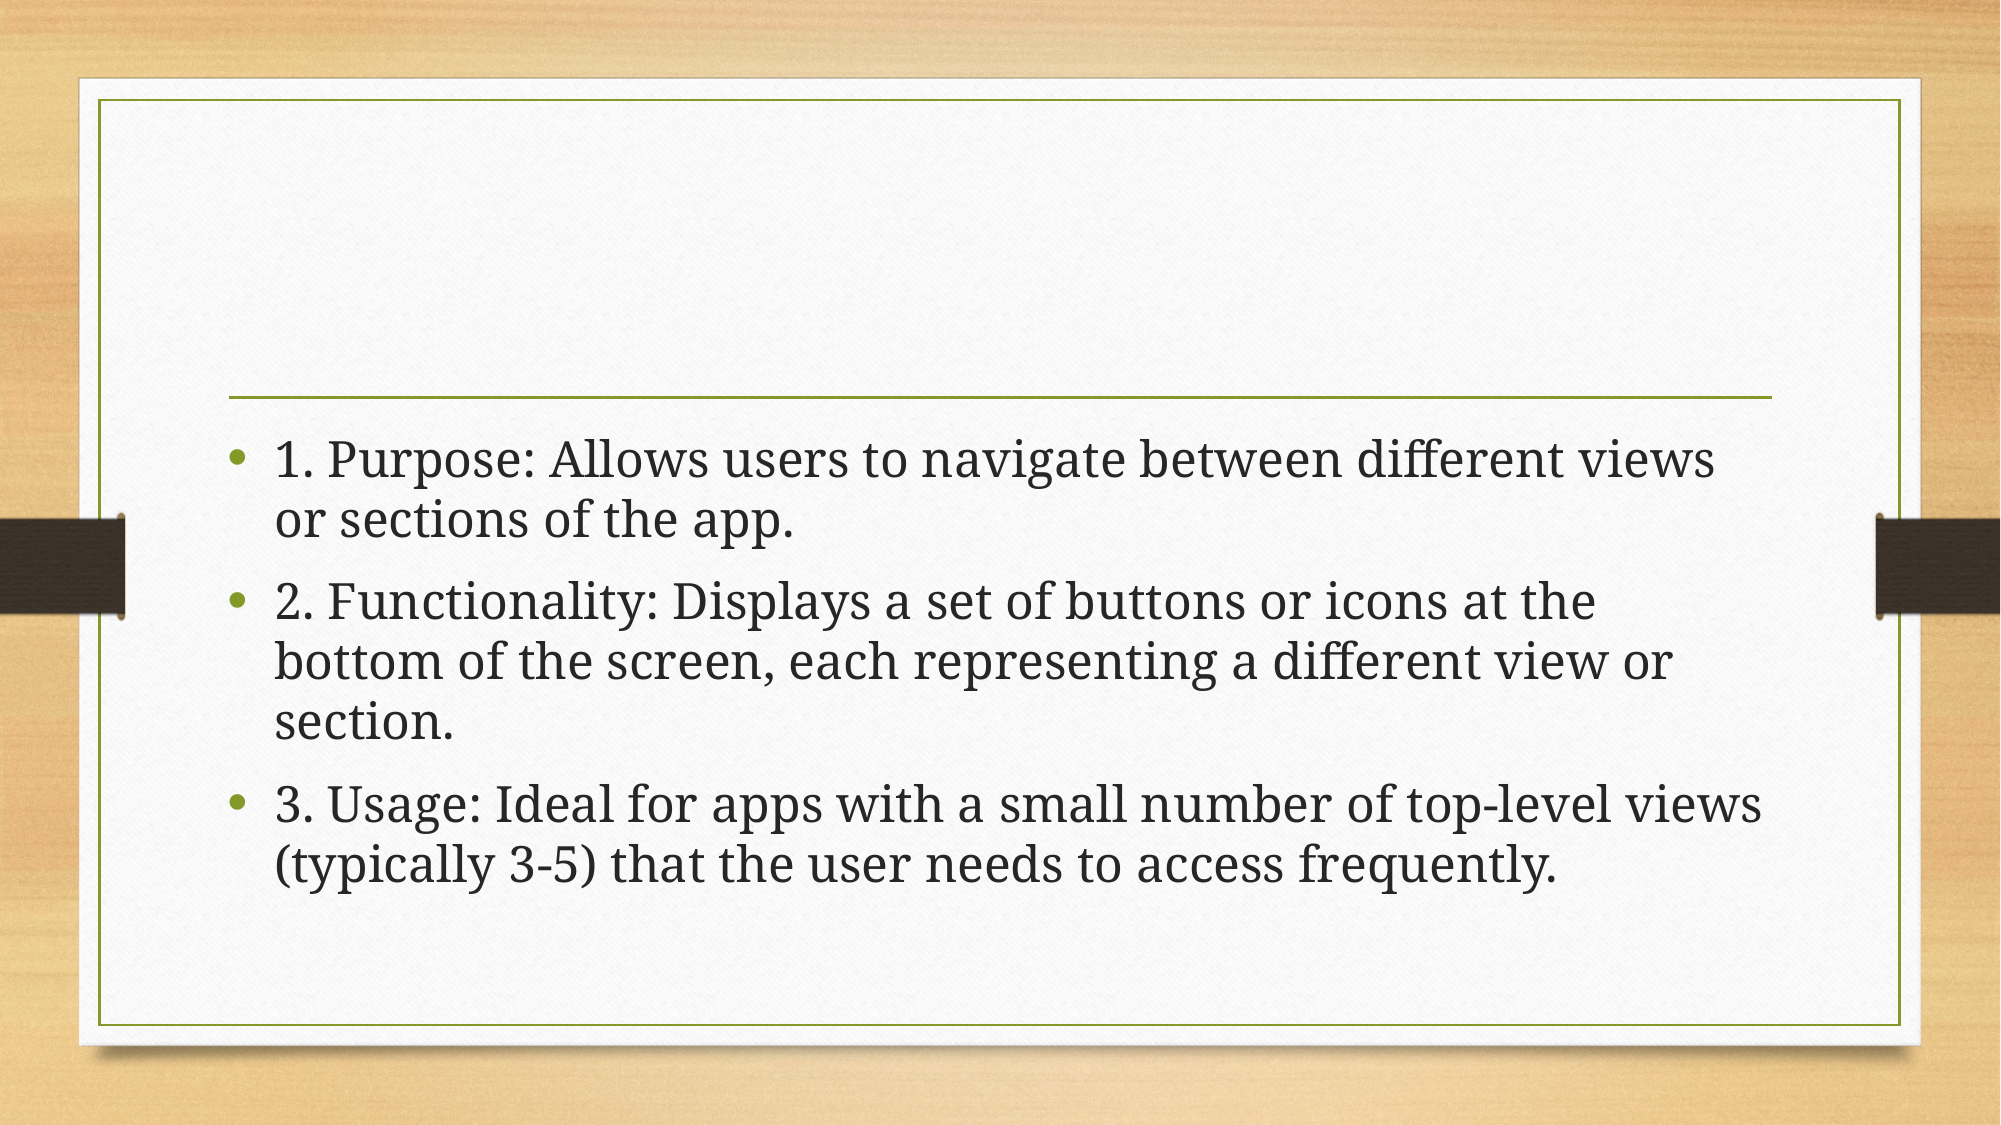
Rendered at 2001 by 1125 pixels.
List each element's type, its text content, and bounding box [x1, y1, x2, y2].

picture [0, 0, 2001, 1125]
list 1. Purpose: Allows users to navigate between different views or sections of the app. 2. Functionality: Displays a set of buttons or icons at the bottom of the screen, each representing a different view or section. 3. Usage: Ideal for apps with a small number of top-level views (typically 3-5) that the user needs to access frequently. [212, 419, 1788, 964]
